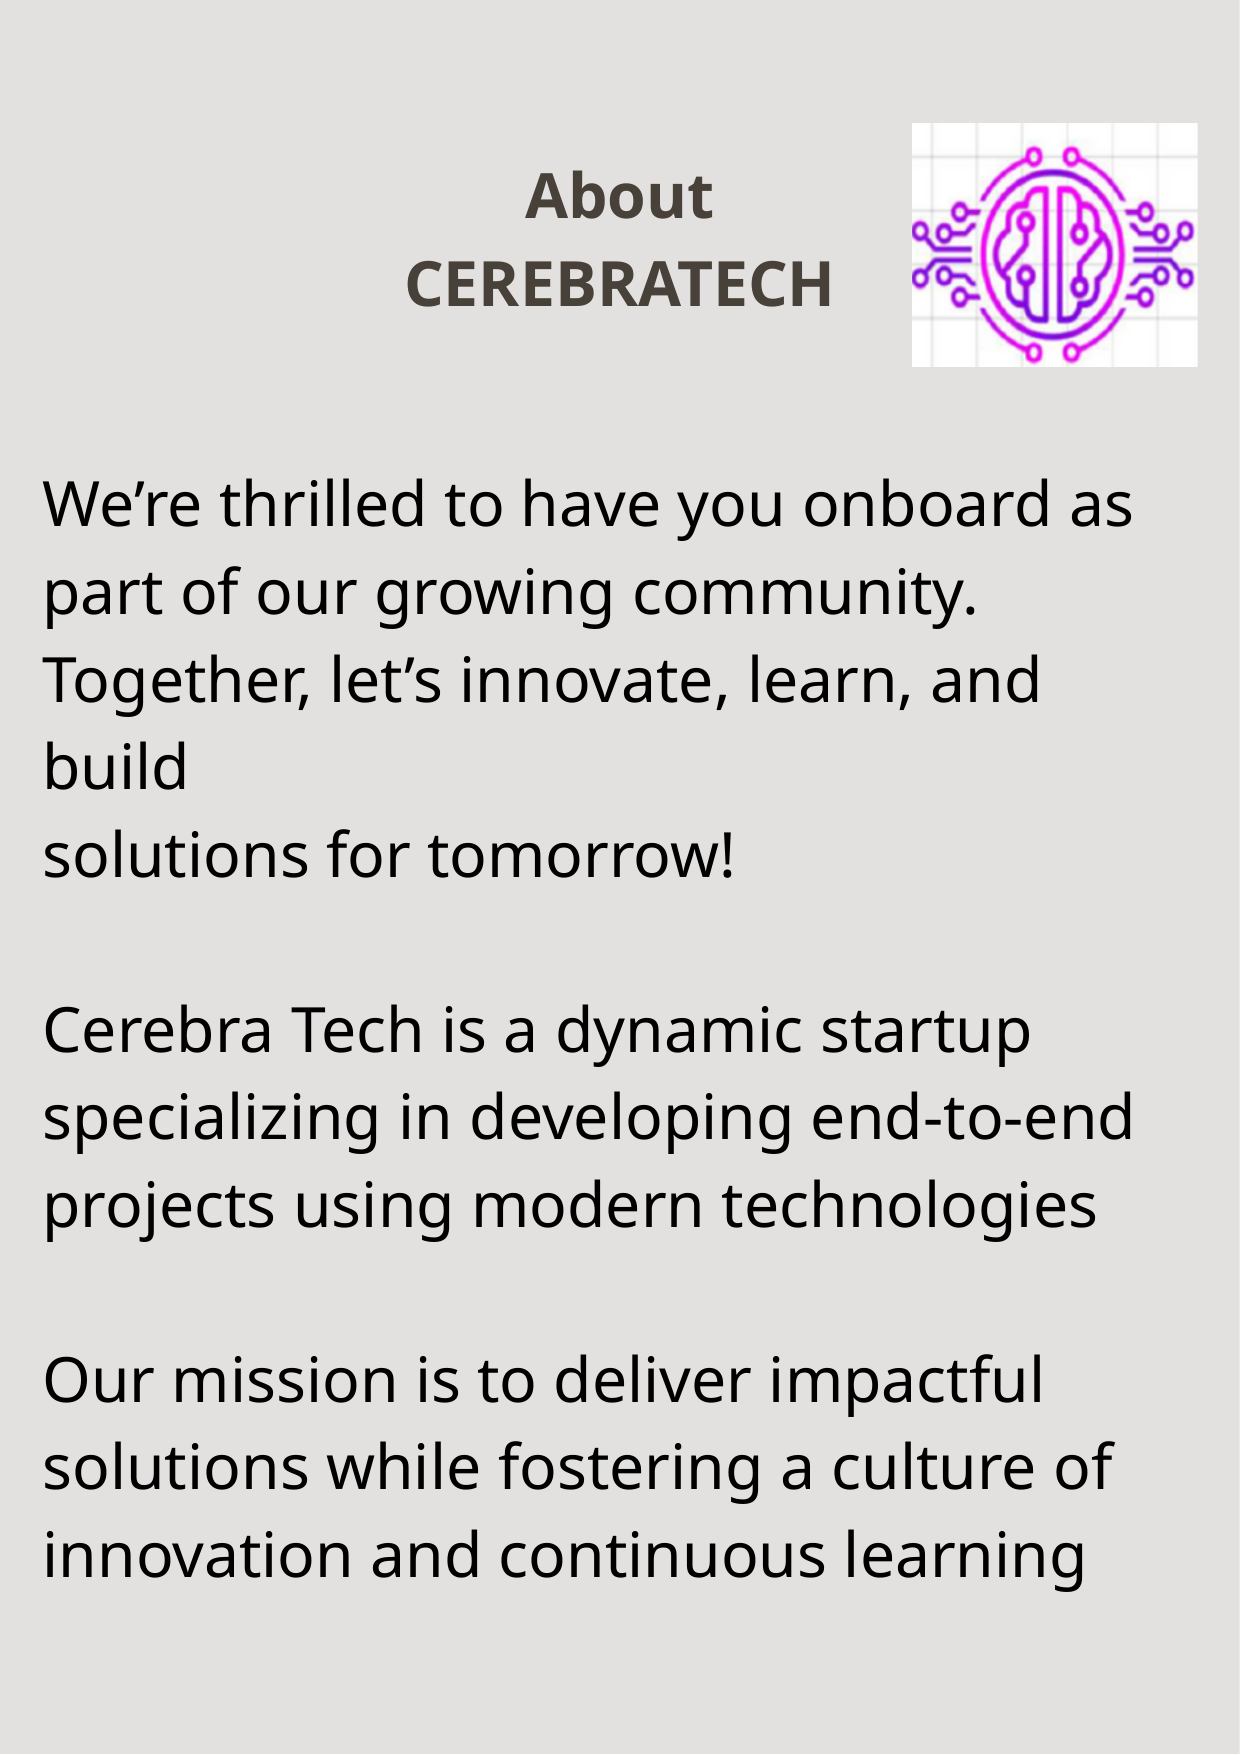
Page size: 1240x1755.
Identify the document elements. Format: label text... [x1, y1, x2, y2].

text_box About CEREBRATECH [361, 143, 879, 320]
text_box We’re thrilled to have you onboard as part of our growing community. Together, let’s innovate, learn, and build solutions for tomorrow! Cerebra Tech is a dynamic startup specializing in developing end-to-end projects using modern technologies Our mission is to deliver impactful solutions while fostering a culture of innovation and continuous learning [42, 451, 1198, 1590]
text_box [912, 123, 1198, 368]
